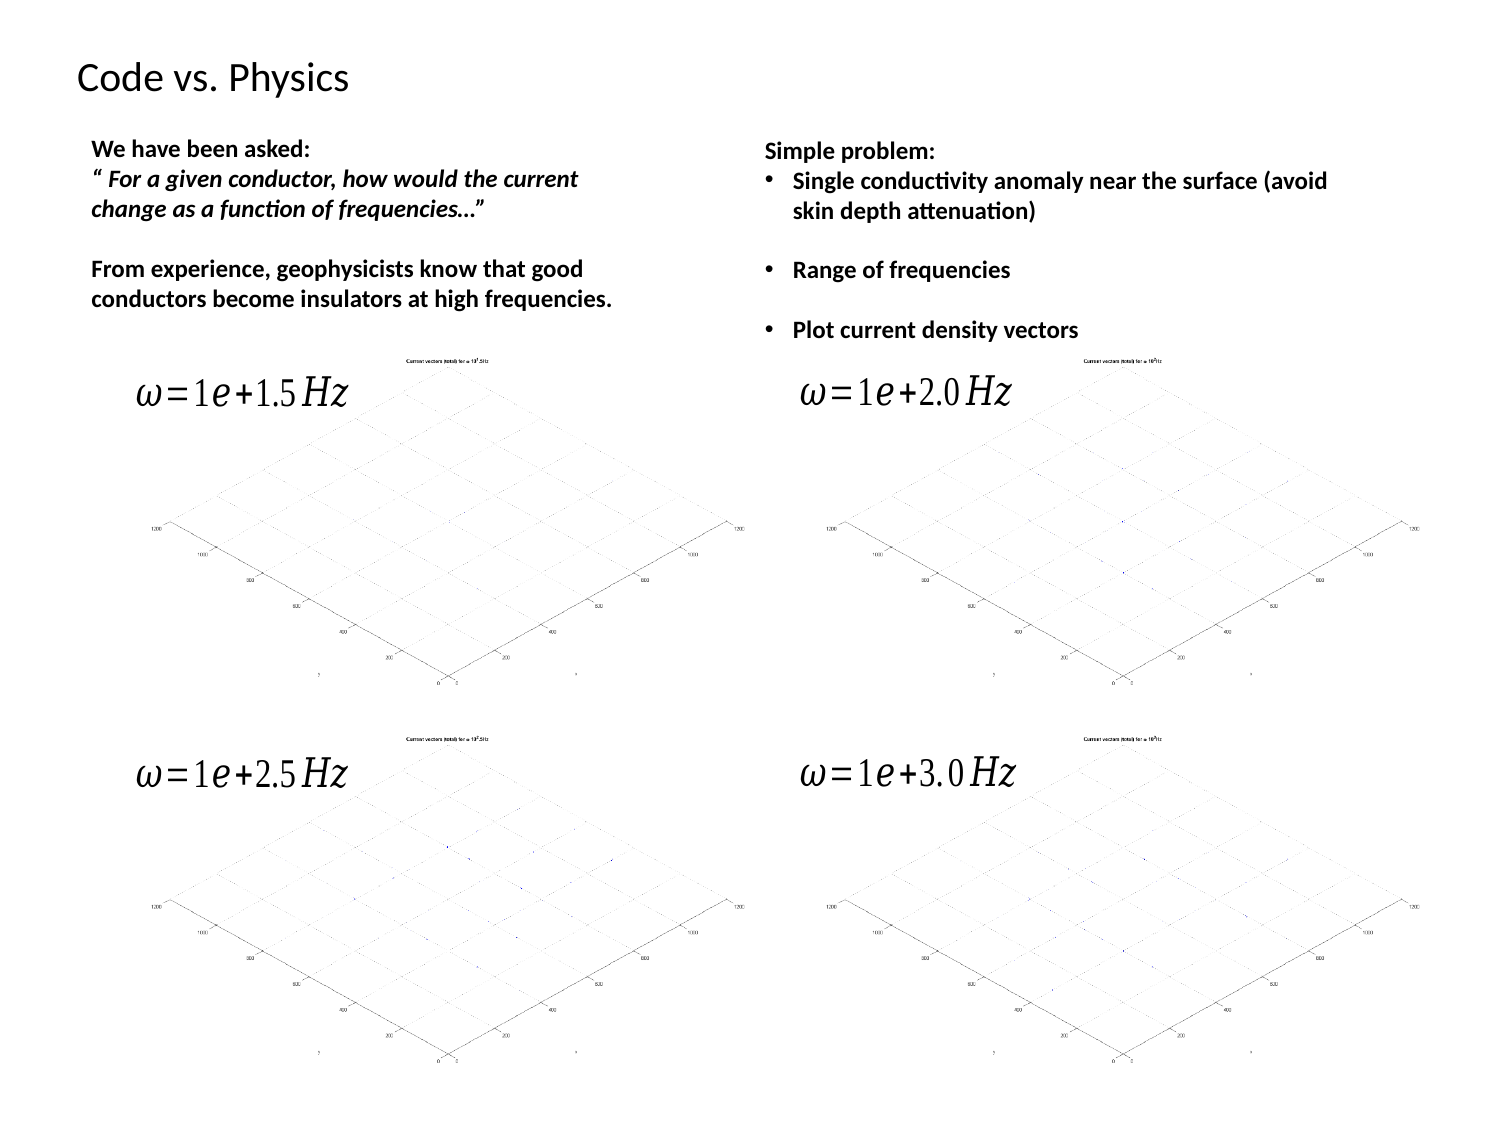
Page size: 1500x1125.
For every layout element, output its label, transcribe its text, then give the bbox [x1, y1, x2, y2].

picture [76, 337, 1469, 1095]
text_box Code vs. Physics [62, 42, 585, 107]
text_box Simple problem: Single conductivity anomaly near the surface (avoid skin depth attenuation) Range of frequencies Plot current density vectors [750, 126, 1346, 336]
text_box We have been asked: “ For a given conductor, how would the current change as a function of frequencies…” From experience, geophysicists know that good conductors become insulators at high frequencies. [76, 125, 673, 337]
